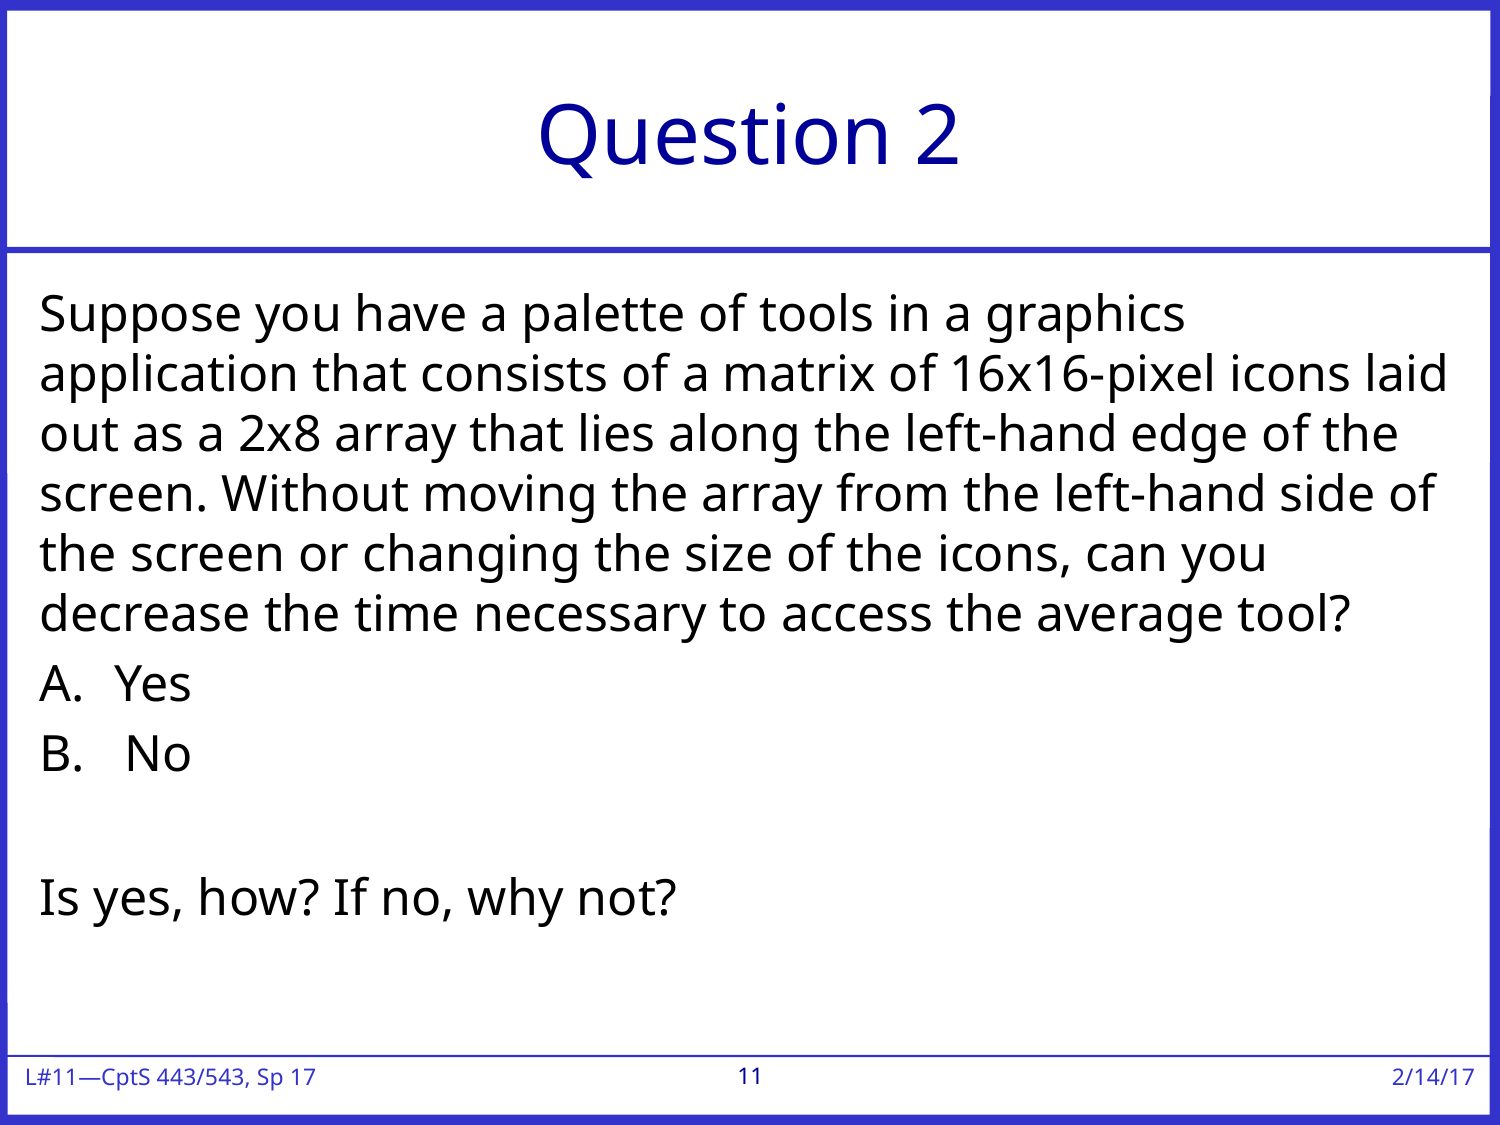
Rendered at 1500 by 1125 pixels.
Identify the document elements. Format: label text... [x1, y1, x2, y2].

list Suppose you have a palette of tools in a graphics application that consists of a matrix of 16x16-pixel icons laid out as a 2x8 array that lies along the left-hand edge of the screen. Without moving the array from the left-hand side of the screen or changing the size of the icons, can you decrease the time necessary to access the average tool? Yes No Is yes, how? If no, why not? [24, 273, 1476, 1038]
title Question 2 [24, 24, 1476, 238]
slide_number 11 [37, 1053, 1464, 1079]
